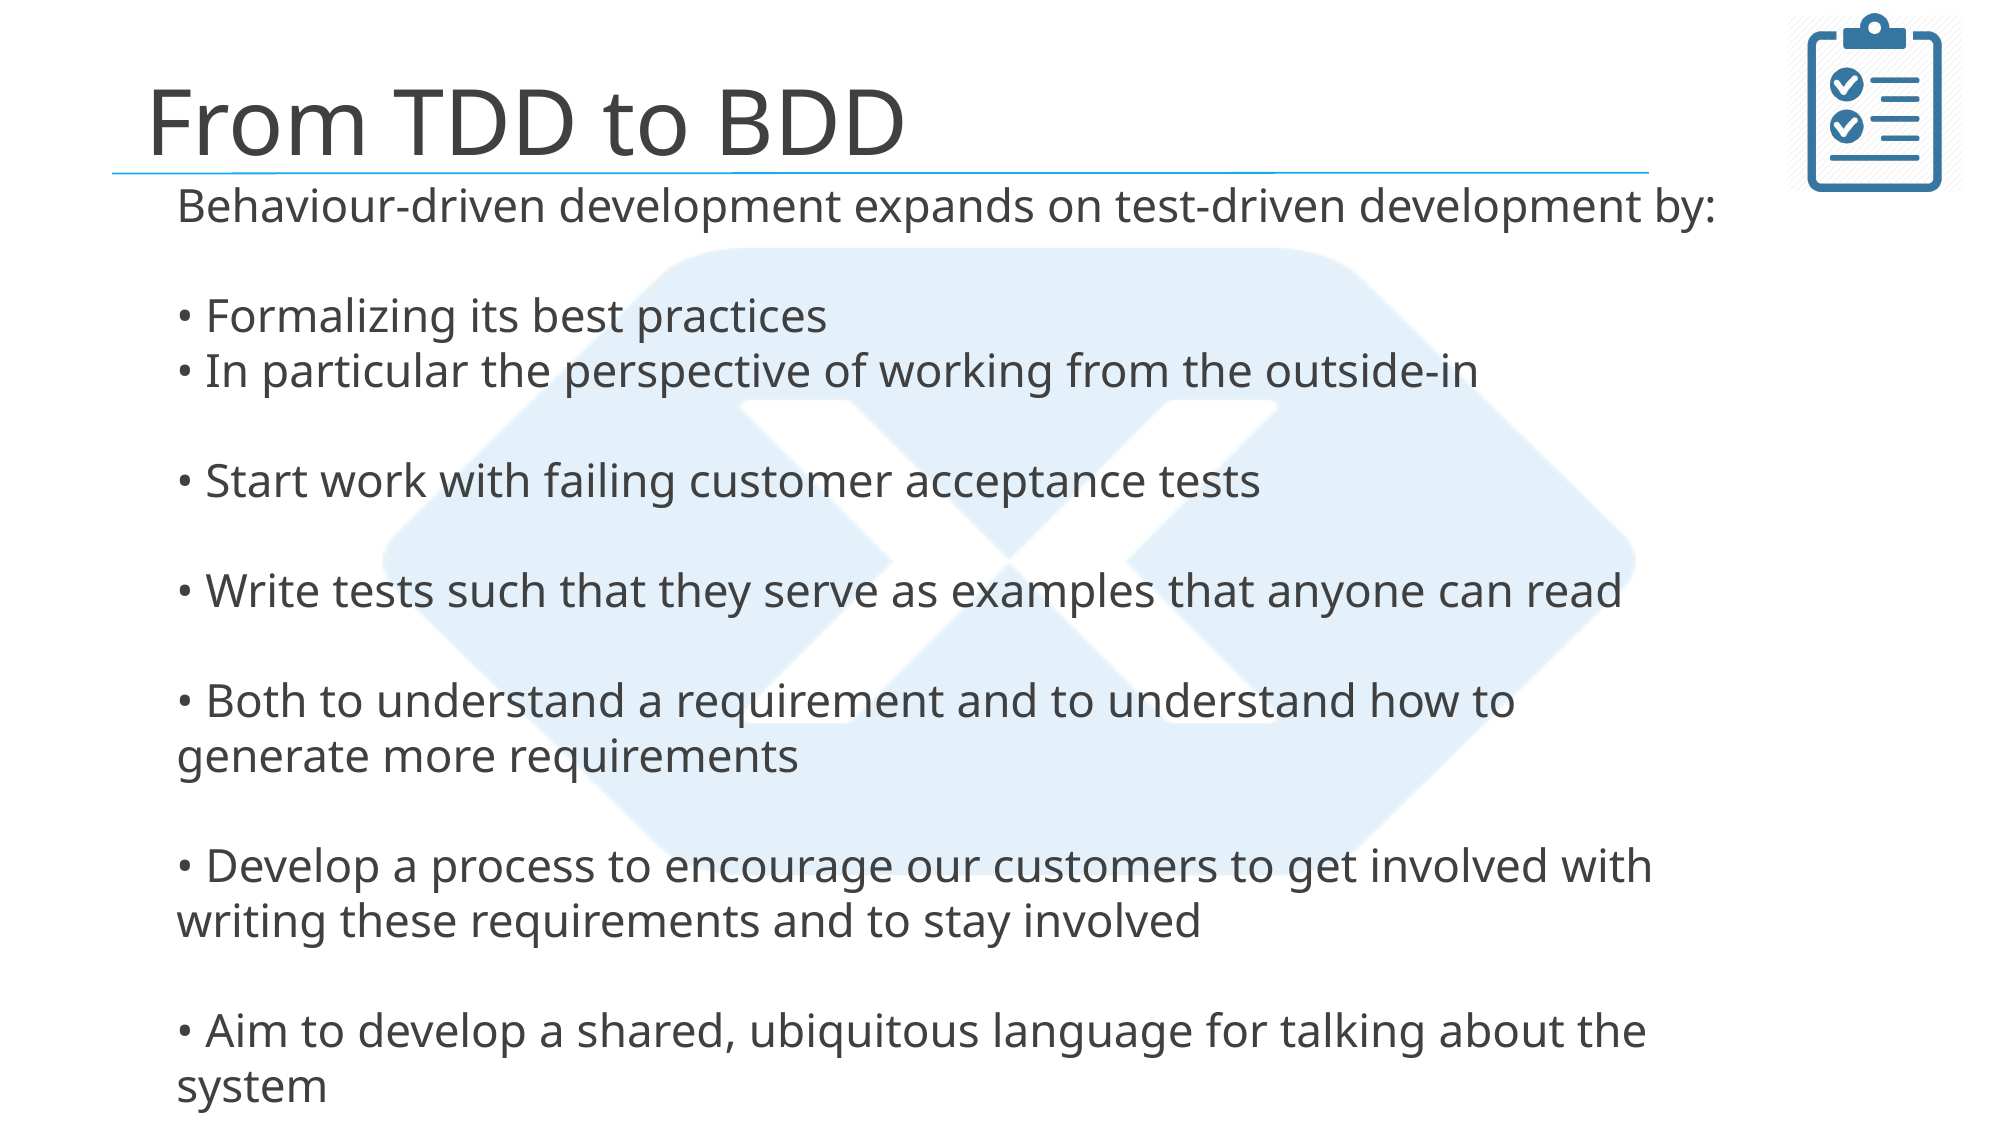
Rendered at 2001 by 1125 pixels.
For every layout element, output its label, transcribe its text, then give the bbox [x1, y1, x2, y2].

picture [1785, 13, 1964, 192]
text_box From TDD to BDD [130, 174, 924, 182]
text_box Behaviour-driven development expands on test-driven development by: • Formalizing its best practices • In particular the perspective of working from the outside-in • Start work with failing customer acceptance tests • Write tests such that they serve as examples that anyone can read • Both to understand a requirement and to understand how to generate more requirements • Develop a process to encourage our customers to get involved with writing these requirements and to stay involved • Aim to develop a shared, ubiquitous language for talking about the system [161, 169, 2000, 1120]
text_box From TDD to BDD [130, 56, 924, 172]
